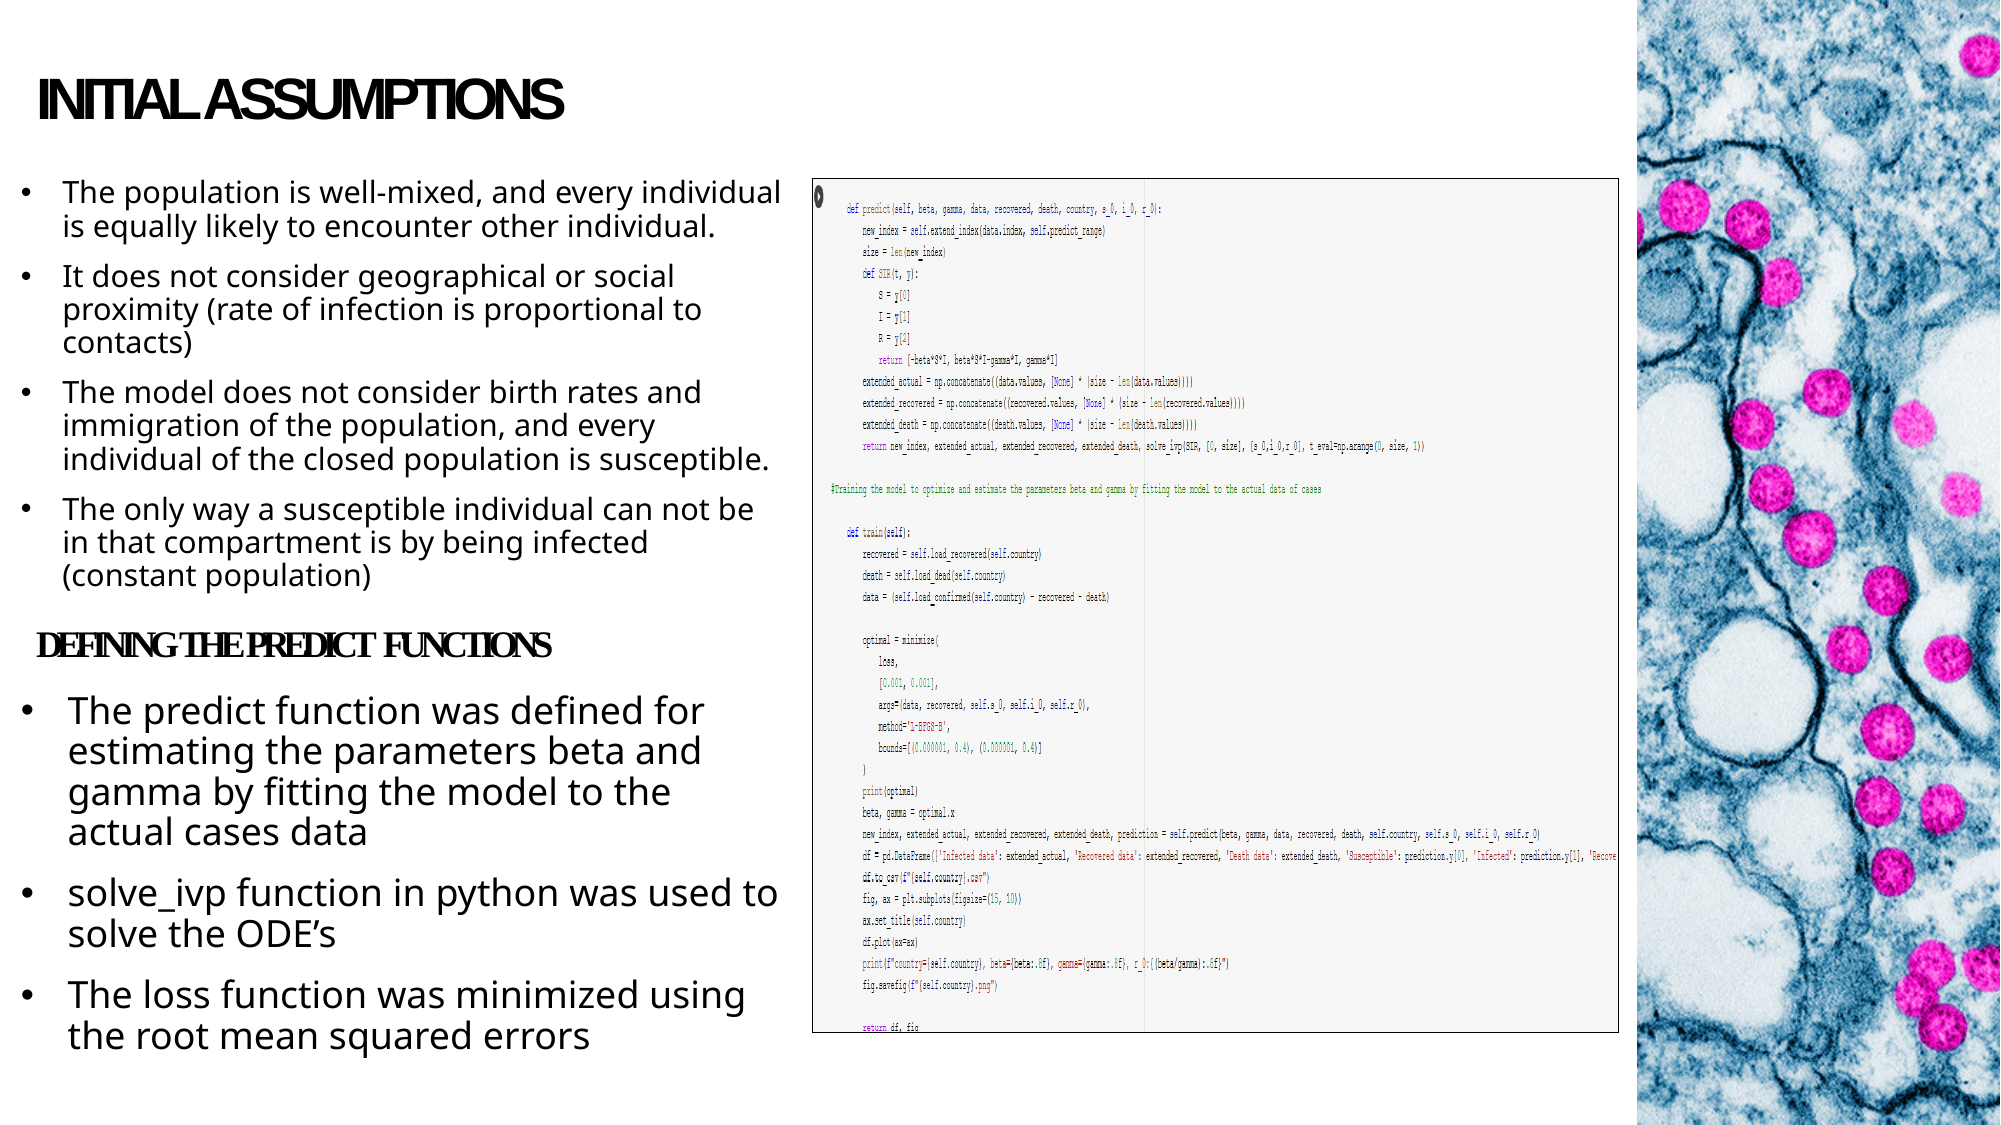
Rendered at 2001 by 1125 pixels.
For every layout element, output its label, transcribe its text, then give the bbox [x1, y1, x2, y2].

text_box Defining the predict functions [35, 519, 677, 635]
text_box The population is well-mixed, and every individual is equally likely to encounter other individual. It does not consider geographical or social proximity (rate of infection is proportional to contacts) The model does not consider birth rates and immigration of the population, and every individual of the closed population is susceptible. The only way a susceptible individual can not be in that compartment is by being infected (constant population) [20, 131, 785, 611]
text_box The predict function was defined for estimating the parameters beta and gamma by fitting the model to the actual cases data solve_ivp function in python was used to solve the ODE’s The loss function was minimized using the root mean squared errors [20, 635, 785, 1106]
picture [812, 178, 1619, 1033]
picture [1637, 0, 2000, 1125]
title Initial Assumptions [35, 12, 1637, 132]
